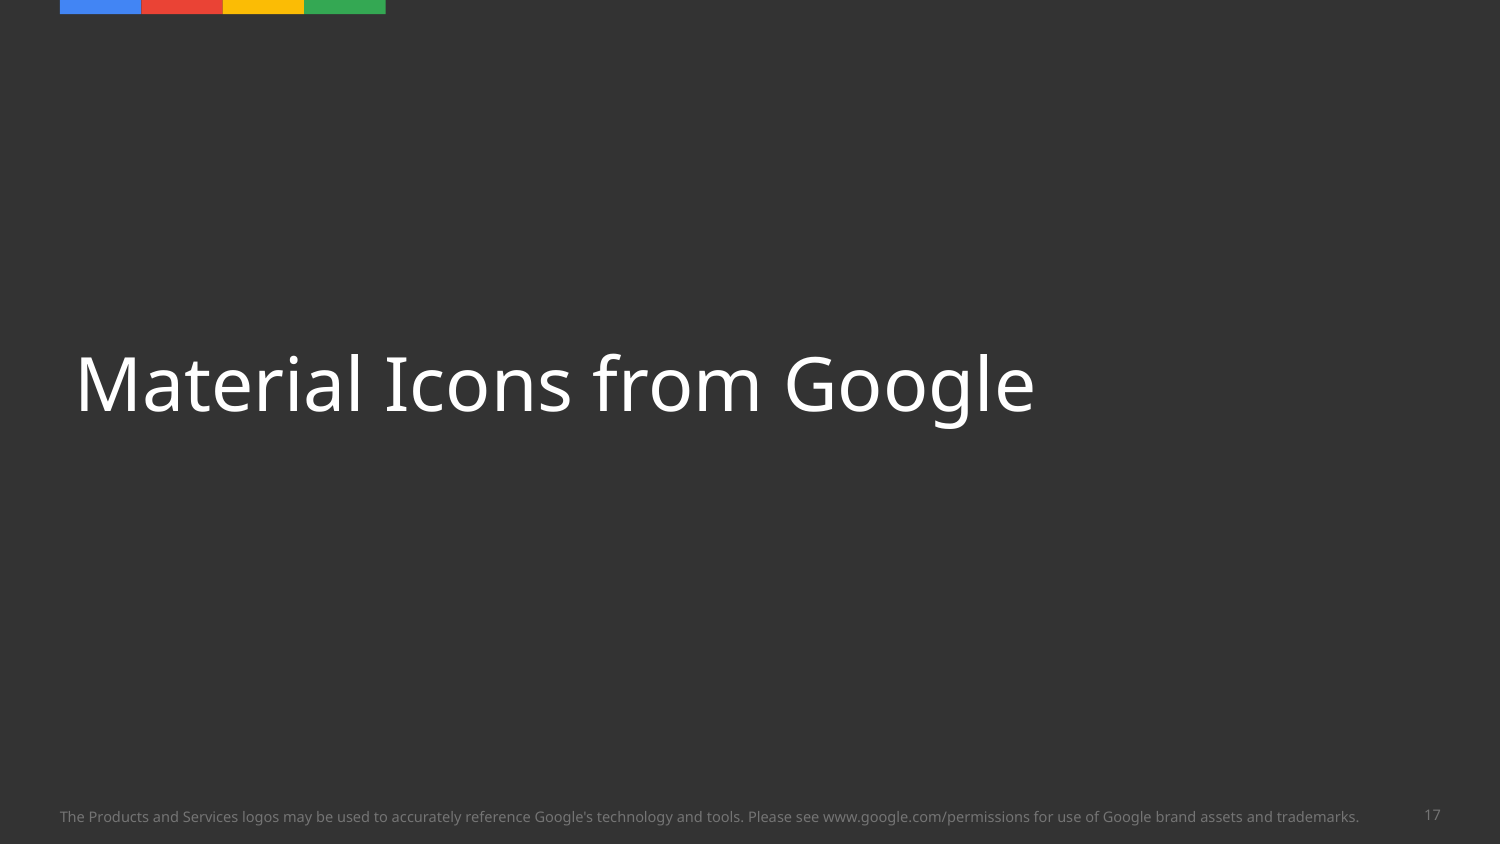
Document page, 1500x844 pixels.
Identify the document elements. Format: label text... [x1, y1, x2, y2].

title Material Icons from Google [59, 308, 1084, 431]
